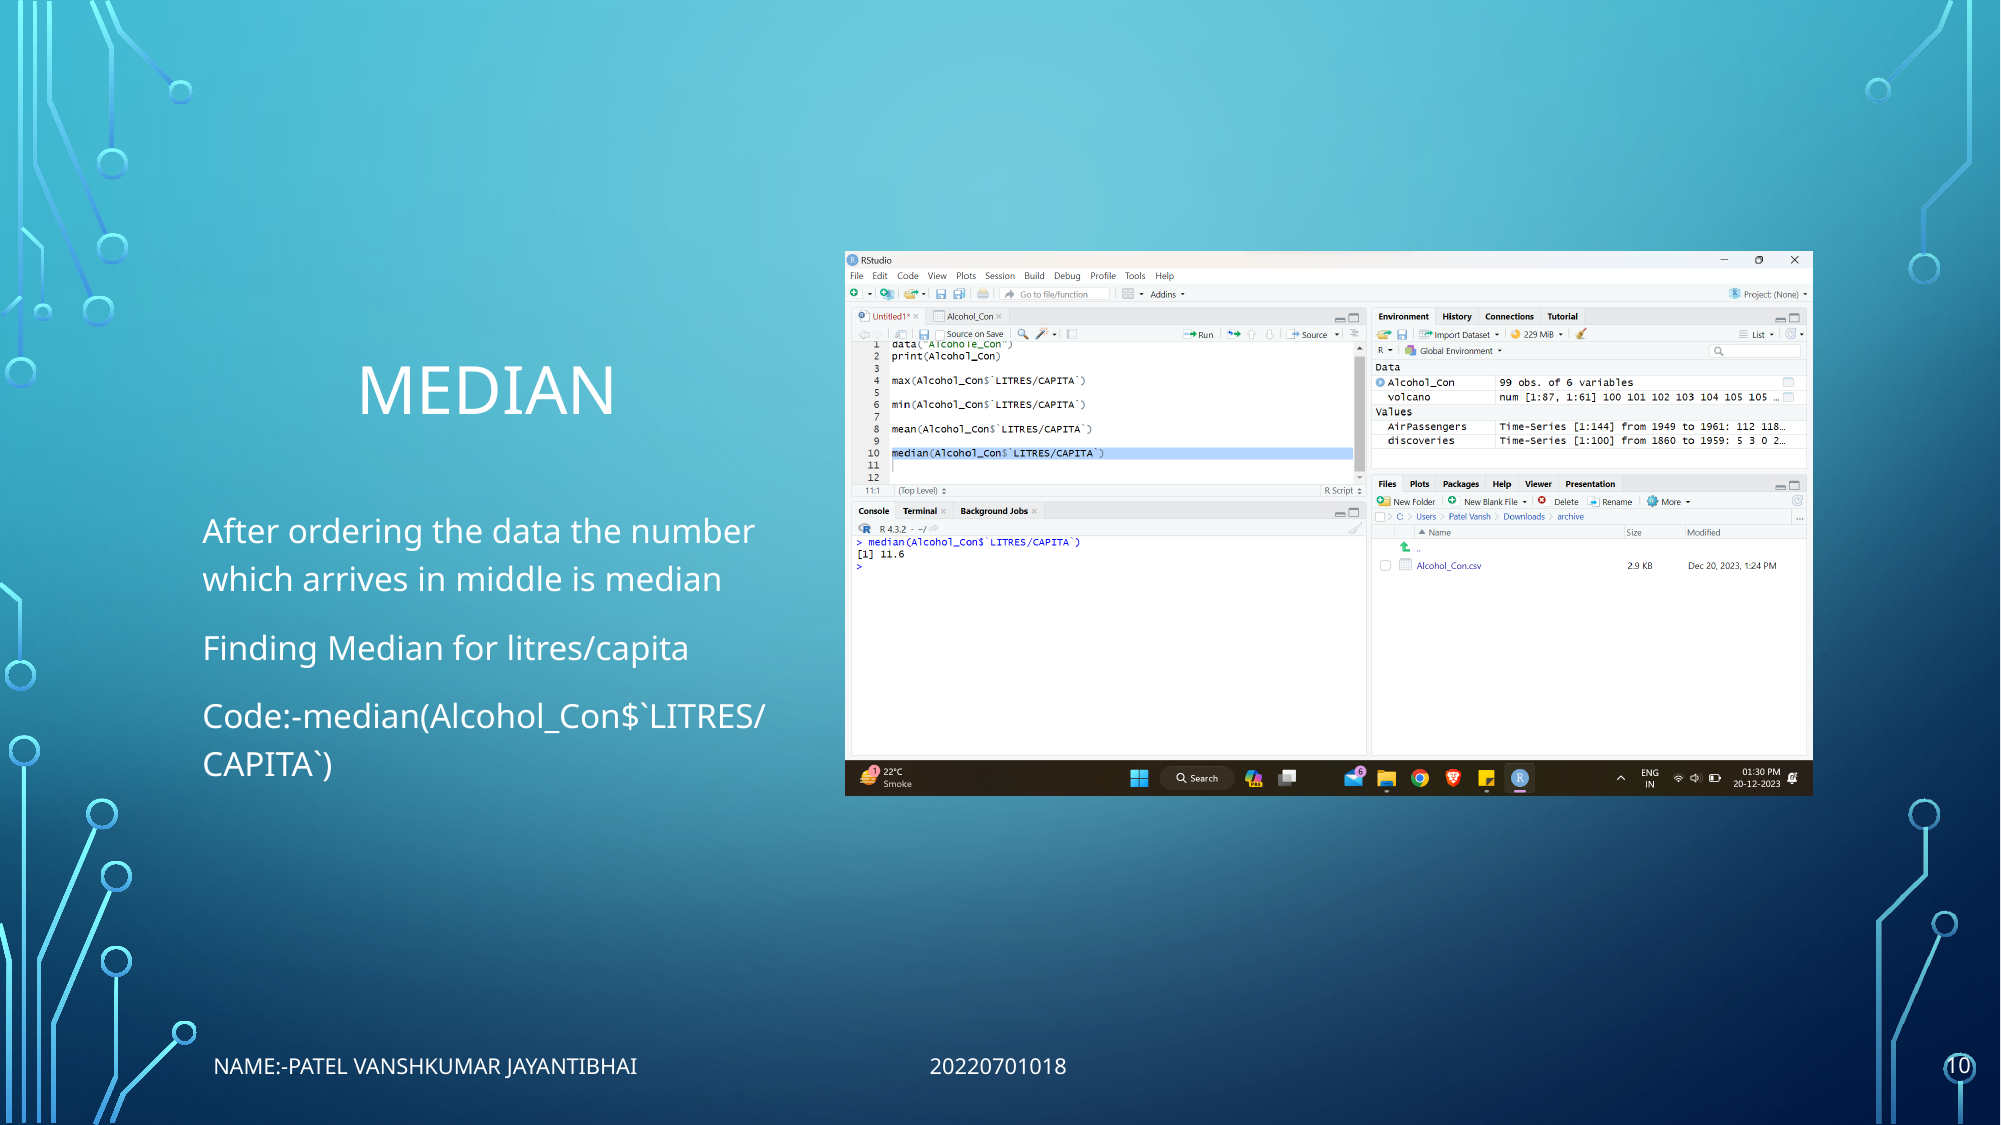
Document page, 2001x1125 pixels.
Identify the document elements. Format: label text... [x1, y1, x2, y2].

title MEDIAN [171, 167, 804, 437]
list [845, 251, 1813, 796]
footer Name:-patel vanshkumar jayantibhai 20220701018 [198, 1036, 1222, 1097]
list After ordering the data the number which arrives in middle is median Finding Median for litres/capita Code:-median(Alcohol_Con$`LITRES/CAPITA`) [187, 494, 820, 821]
slide_number 10 [1859, 1036, 1986, 1097]
